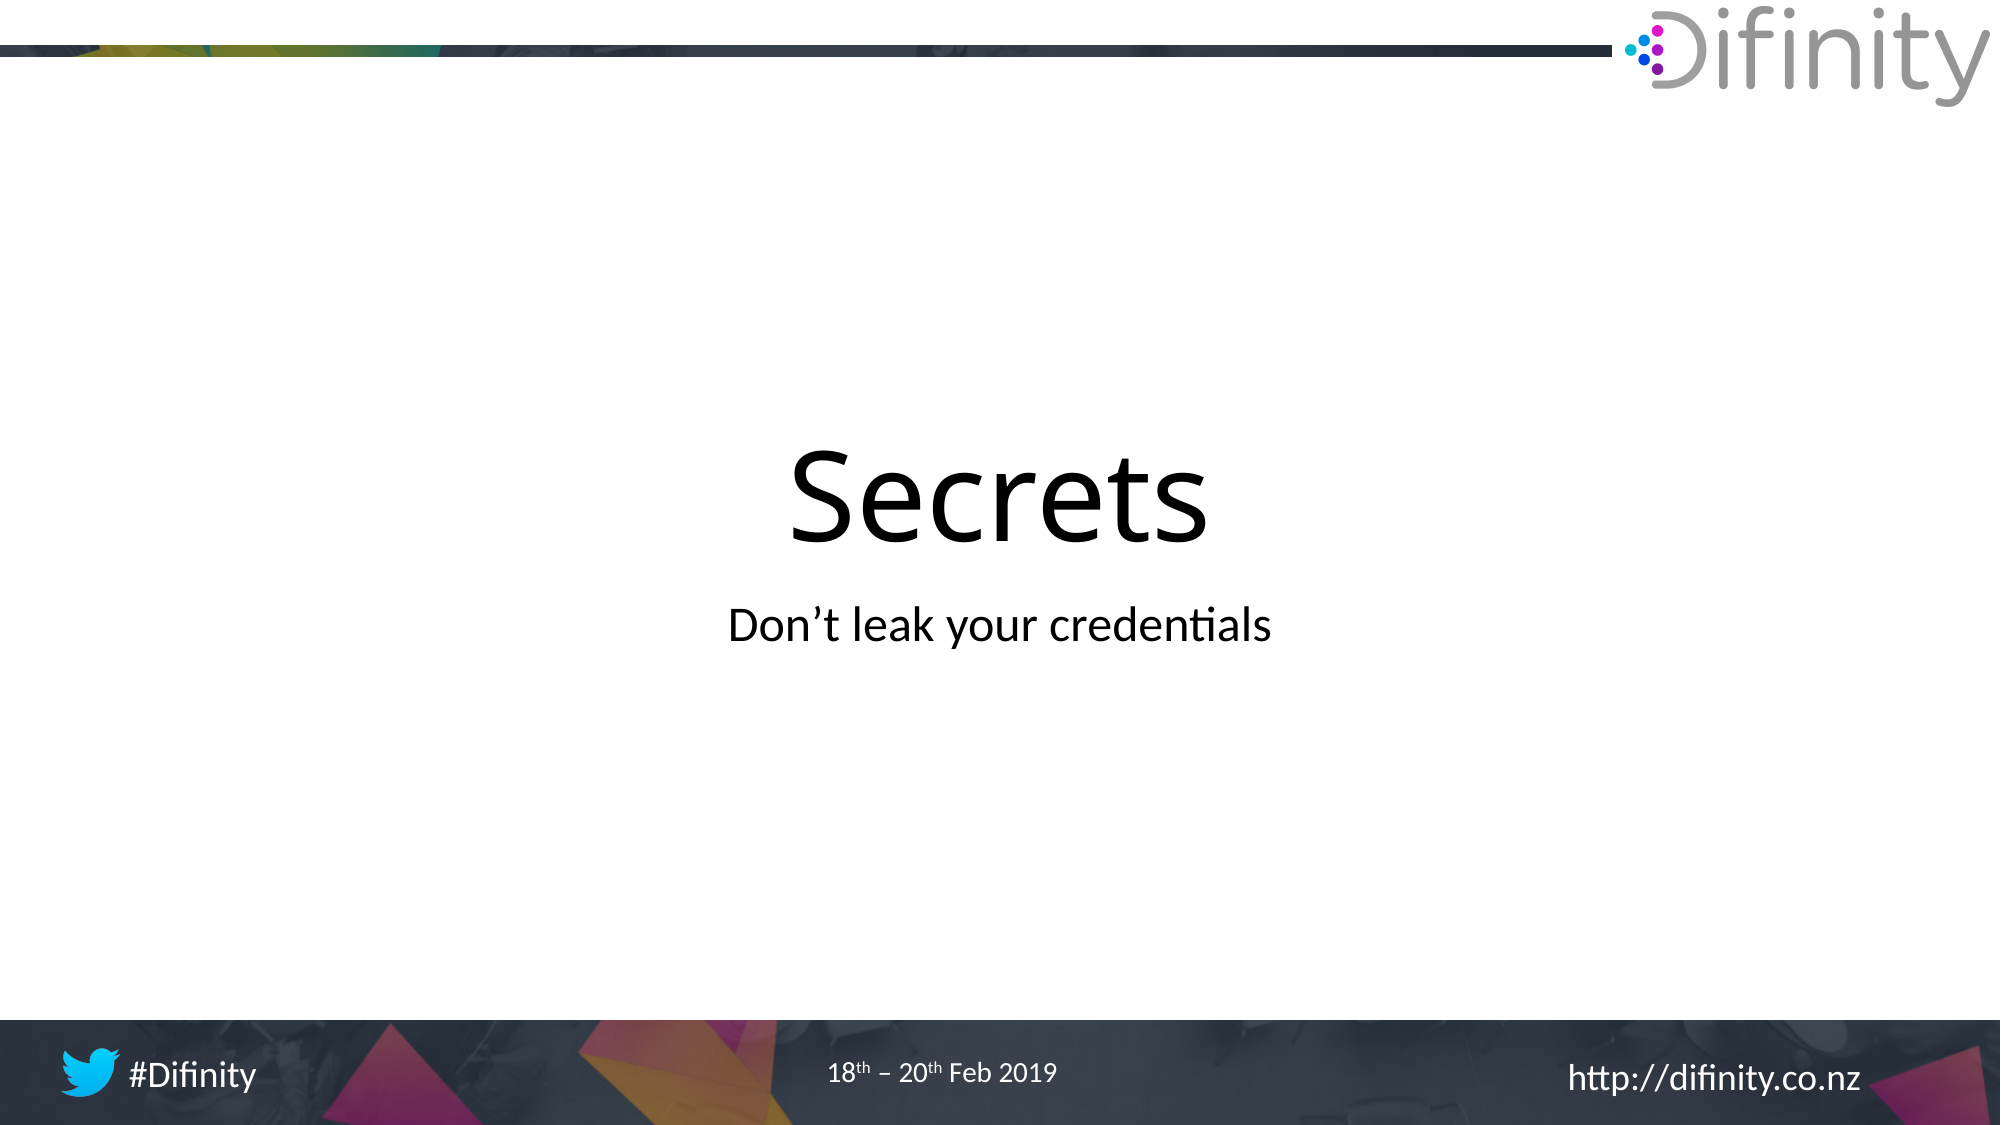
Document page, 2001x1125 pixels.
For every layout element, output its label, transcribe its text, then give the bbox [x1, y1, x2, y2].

picture [1625, 6, 1990, 107]
subtitle Don’t leak your credentials [249, 590, 1750, 863]
picture [0, 1020, 2000, 1125]
picture [0, 45, 1612, 57]
title Secrets [249, 184, 1750, 576]
